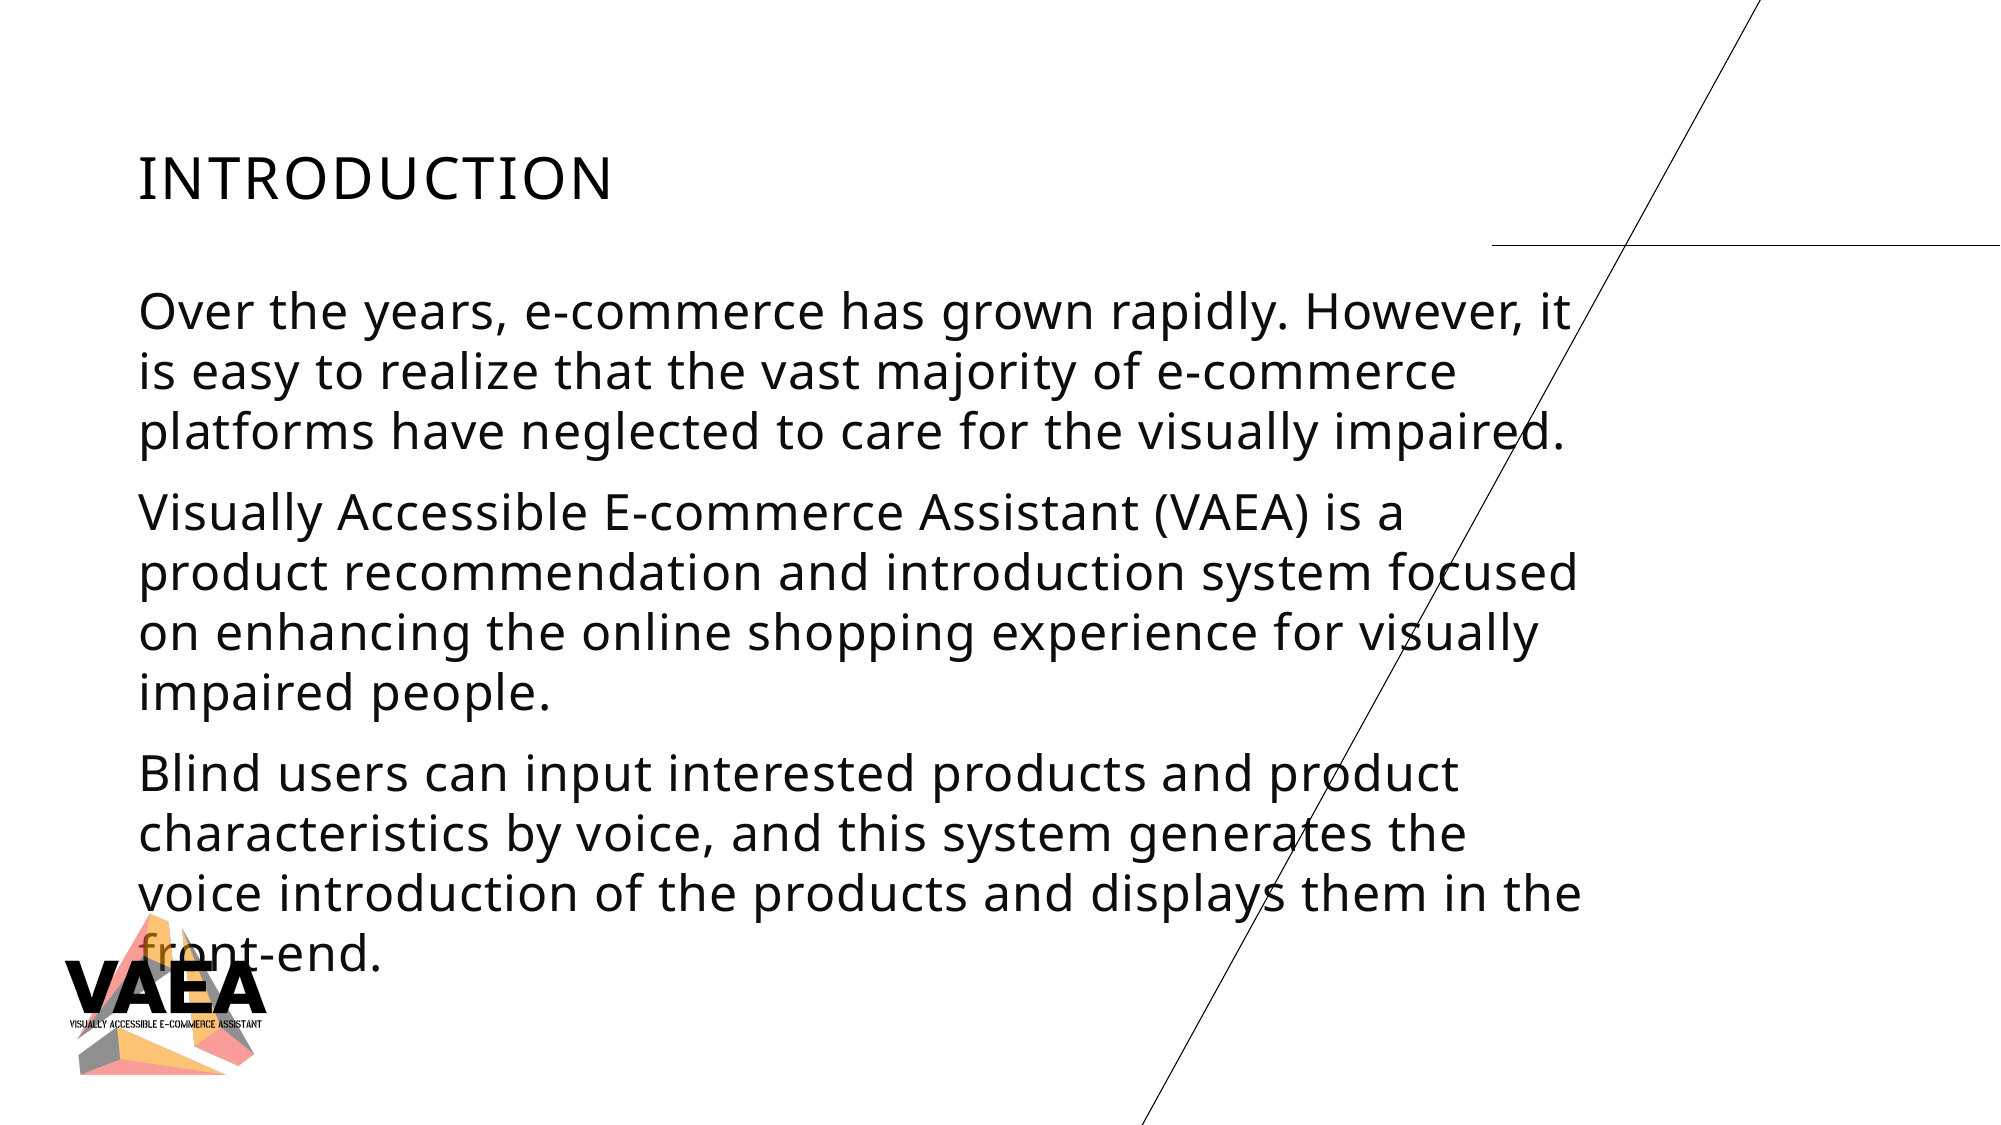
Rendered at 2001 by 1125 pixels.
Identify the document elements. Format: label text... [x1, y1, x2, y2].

title Introduction [123, 22, 962, 220]
picture [59, 908, 272, 1080]
list Over the years, e-commerce has grown rapidly. However, it is easy to realize that the vast majority of e-commerce platforms have neglected to care for the visually impaired. Visually Accessible E-commerce Assistant (VAEA) is a product recommendation and introduction system focused on enhancing the online shopping experience for visually impaired people. Blind users can input interested products and product characteristics by voice, and this system generates the voice introduction of the products and displays them in the front-end. [123, 271, 1608, 1125]
